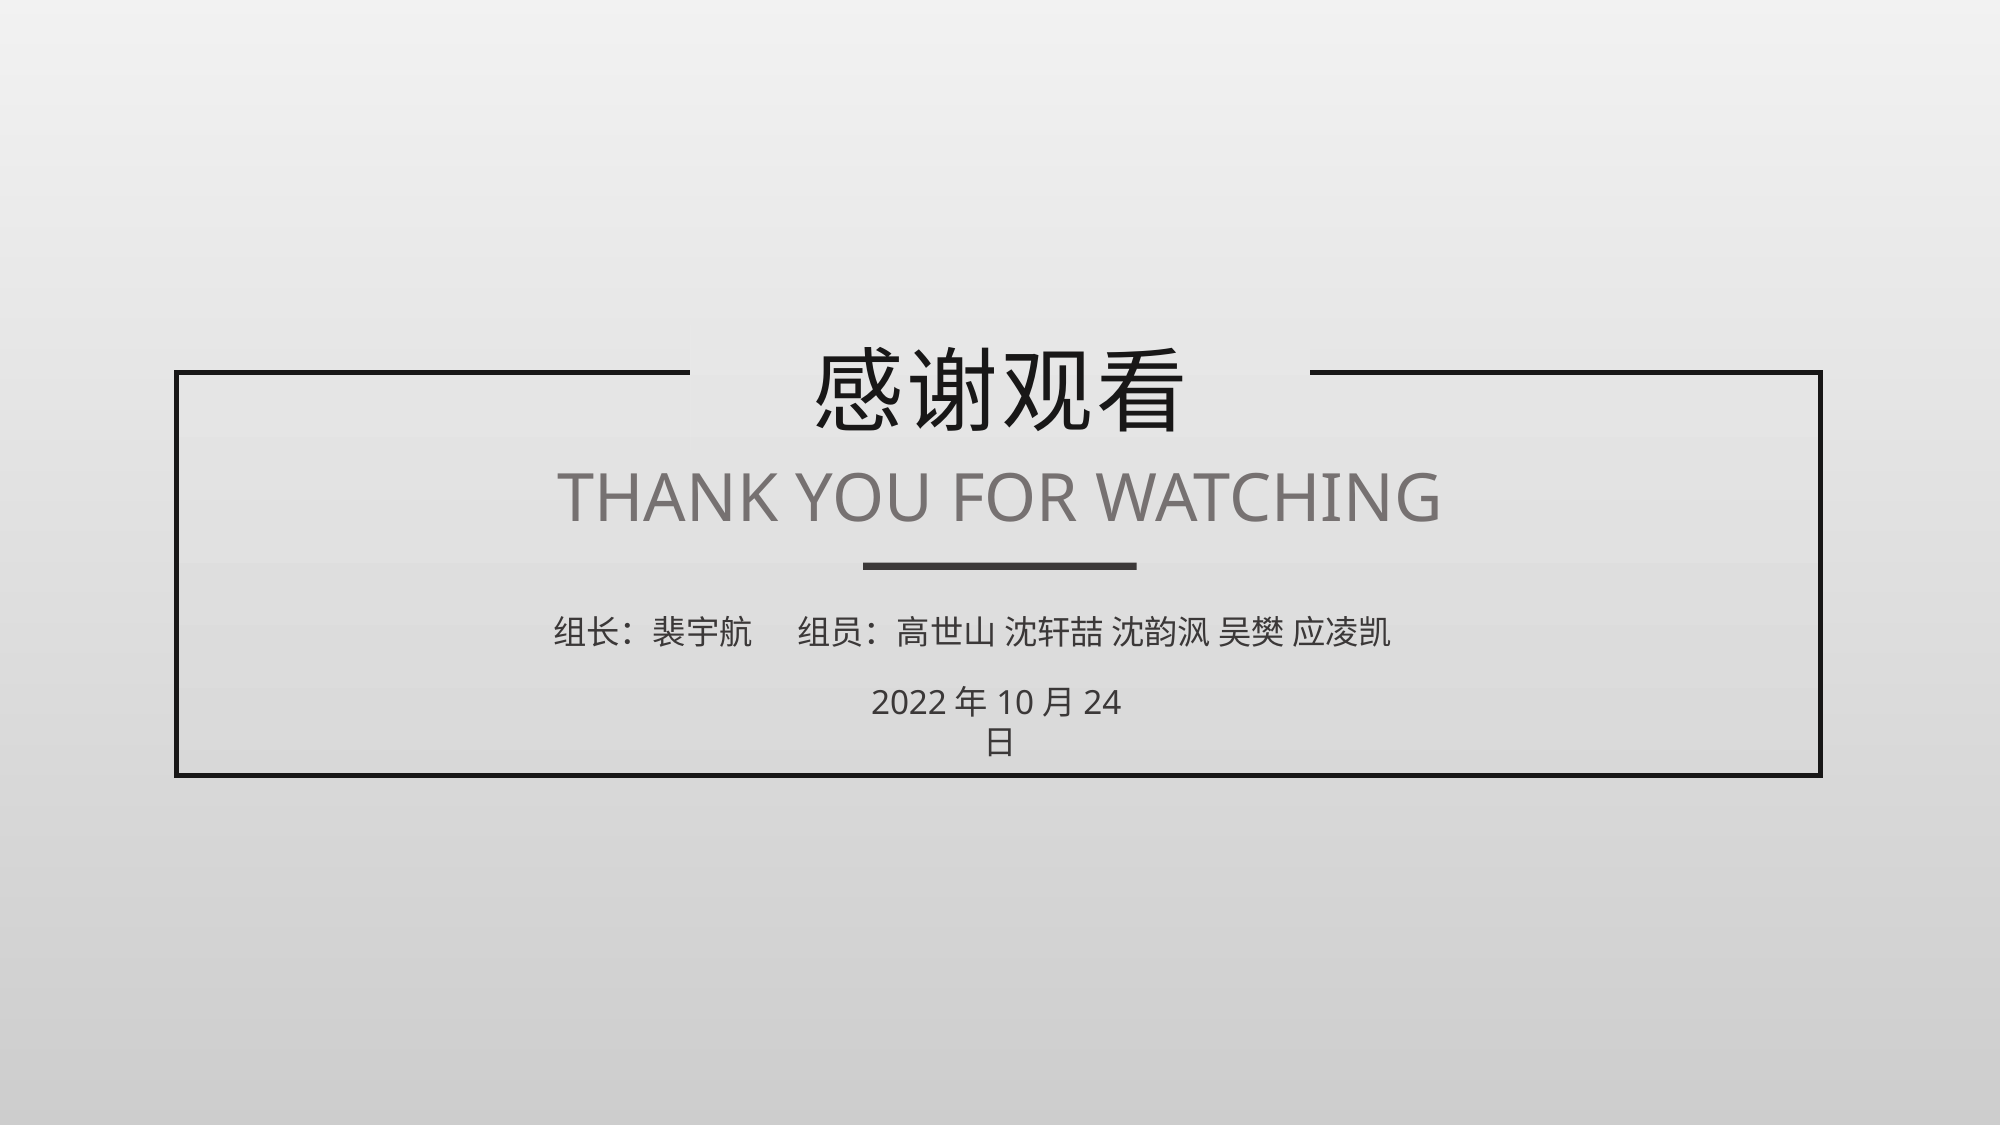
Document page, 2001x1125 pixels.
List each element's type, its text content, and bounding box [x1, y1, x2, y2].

text_box [175, 372, 1821, 777]
text_box [862, 561, 1138, 571]
text_box 2022年10月24日 [844, 673, 1157, 769]
text_box THANK YOU FOR WATCHING [542, 447, 1458, 542]
text_box 感谢观看 [690, 325, 1310, 447]
text_box 组长：裴宇航 组员：高世山 沈轩喆 沈韵沨 吴樊 应凌凯 [429, 603, 1517, 659]
